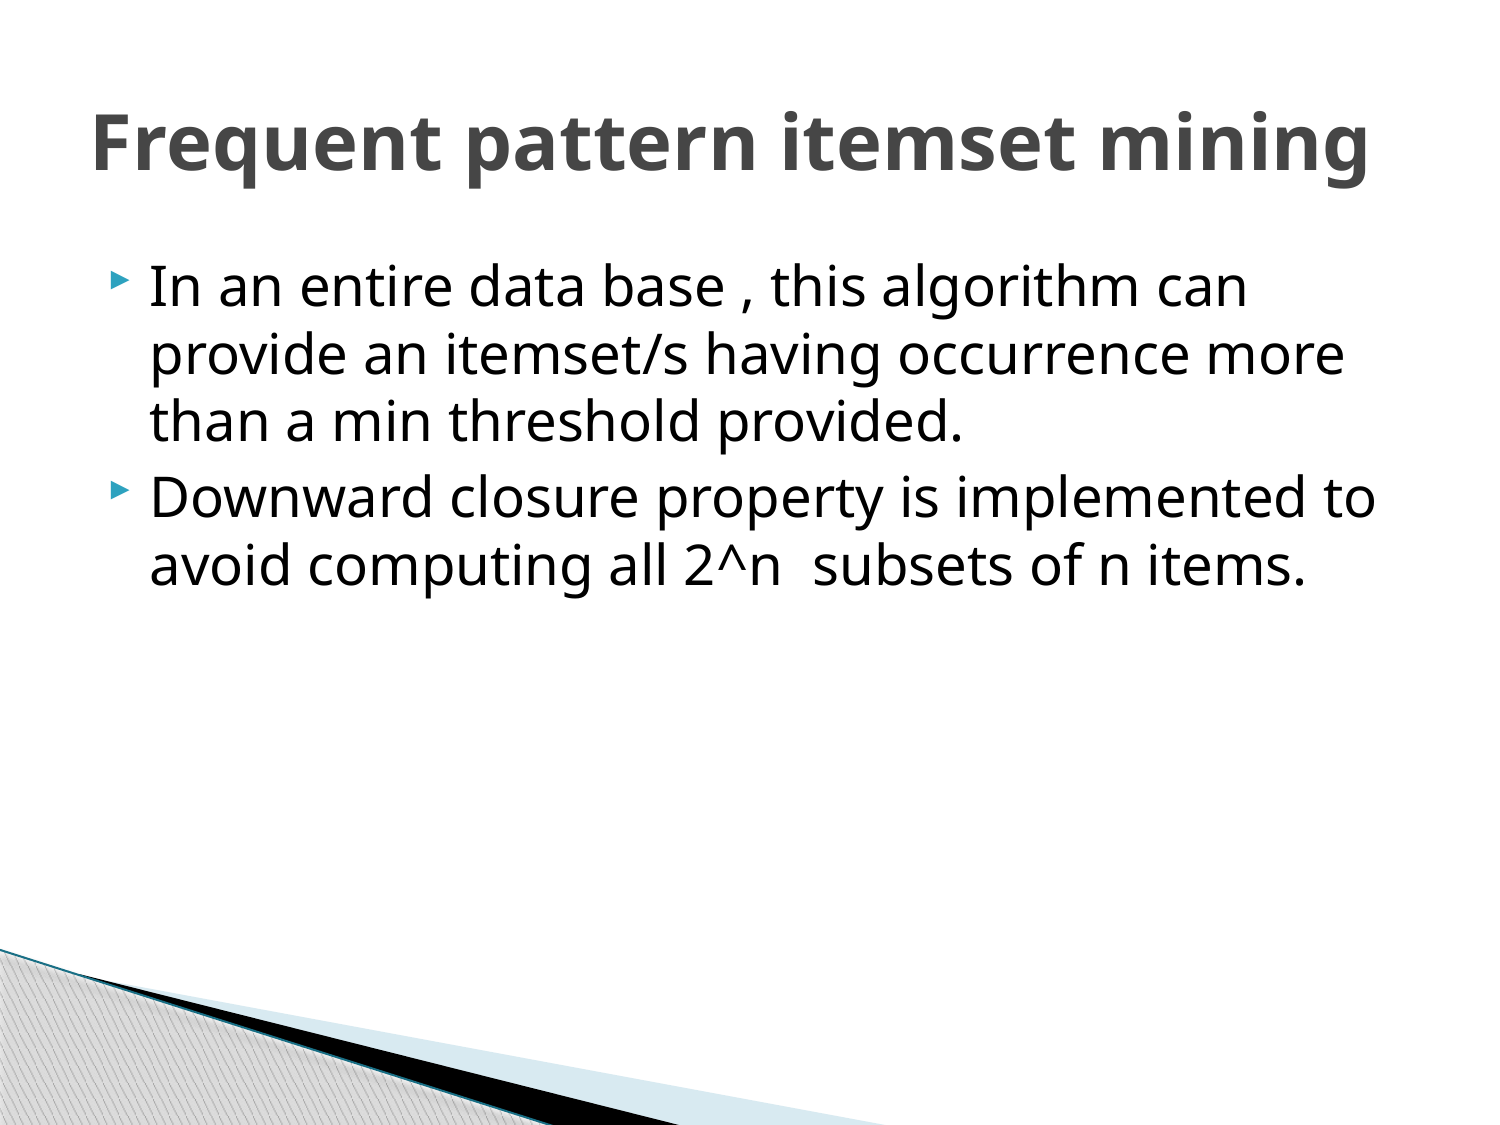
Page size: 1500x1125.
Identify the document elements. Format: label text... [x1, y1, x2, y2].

list In an entire data base , this algorithm can provide an itemset/s having occurrence more than a min threshold provided. Downward closure property is implemented to avoid computing all 2^n subsets of n items. [75, 243, 1425, 986]
title Frequent pattern itemset mining [75, 45, 1425, 233]
